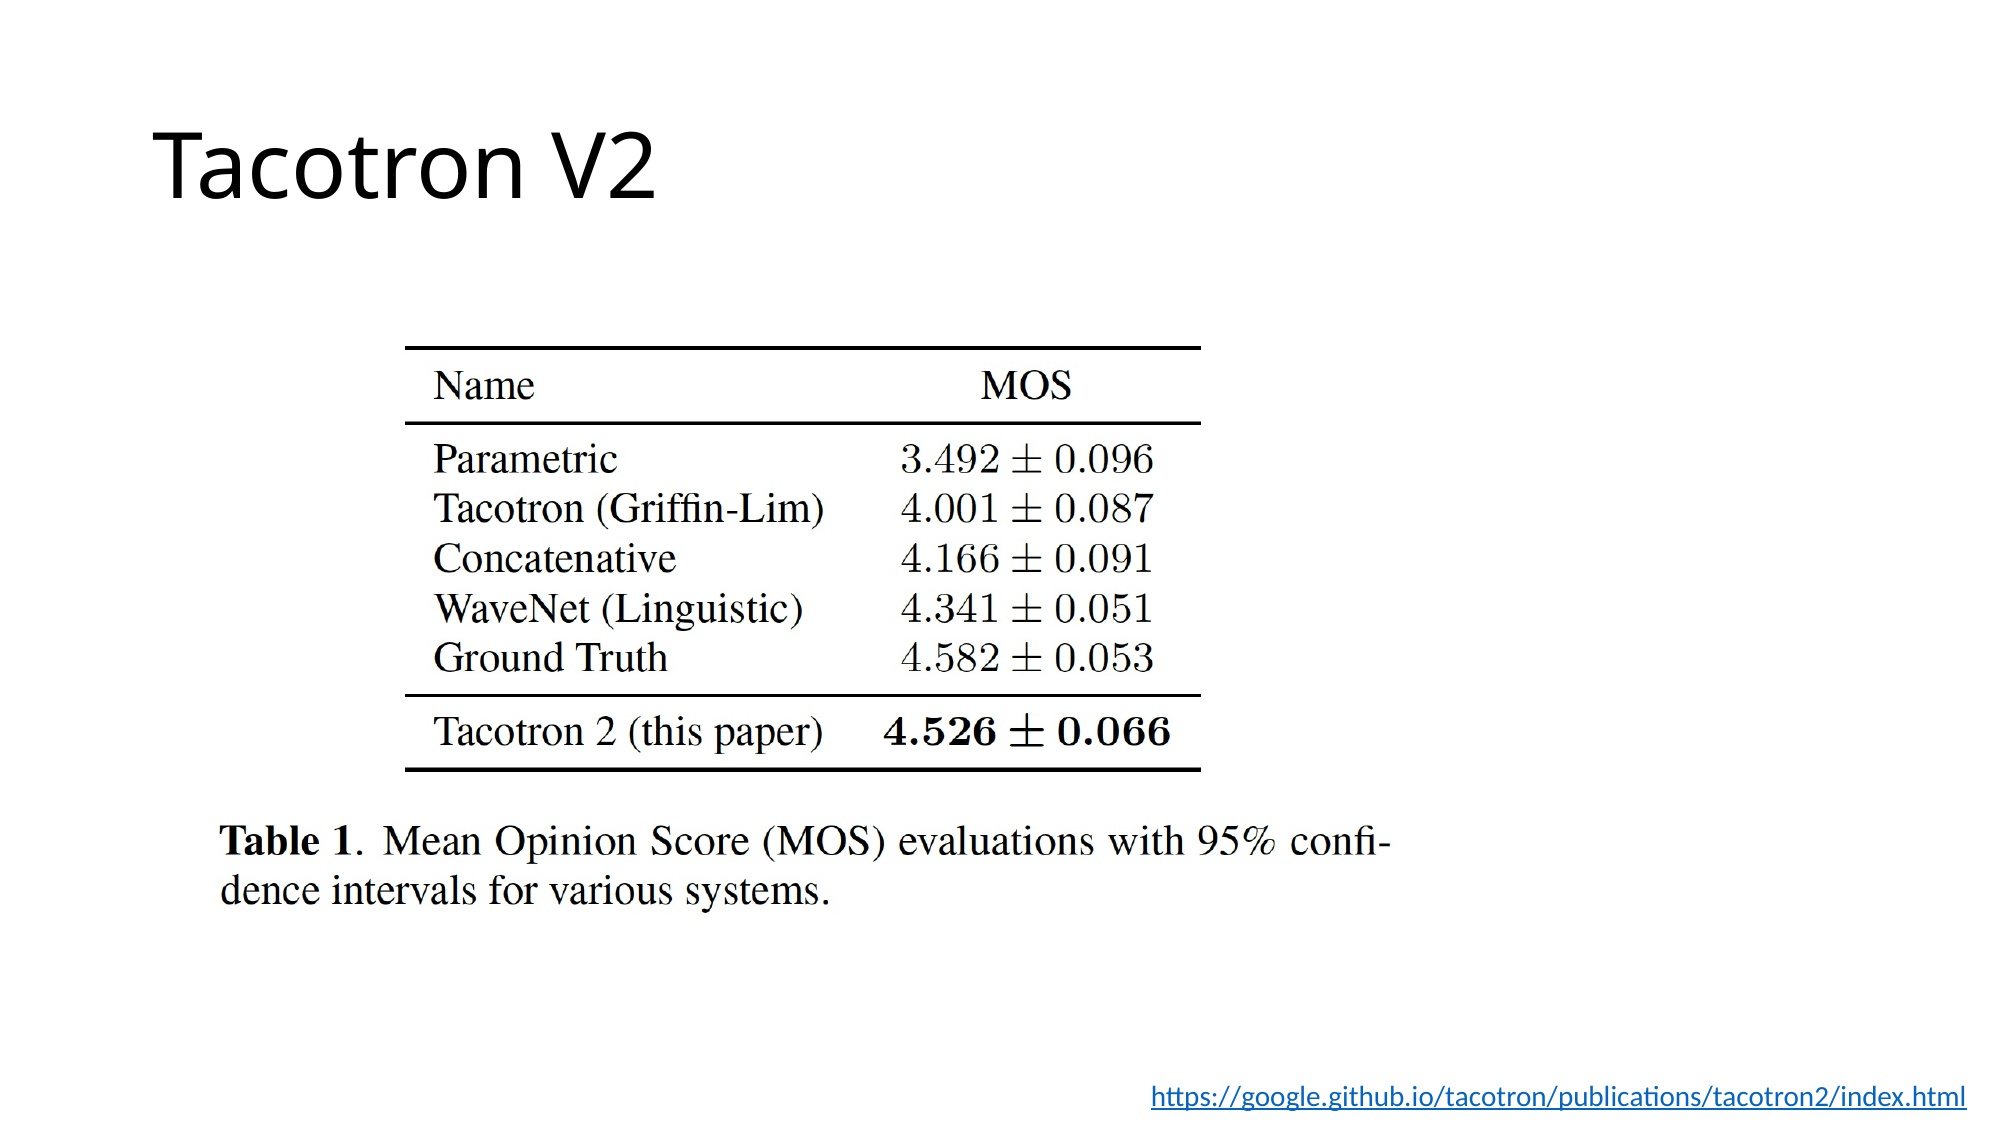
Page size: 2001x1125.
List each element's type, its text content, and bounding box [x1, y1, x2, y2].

text_box https://google.github.io/tacotron/publications/tacotron2/index.html [1136, 1069, 2000, 1125]
title Tacotron V2 [137, 59, 1863, 278]
picture [151, 299, 1439, 955]
